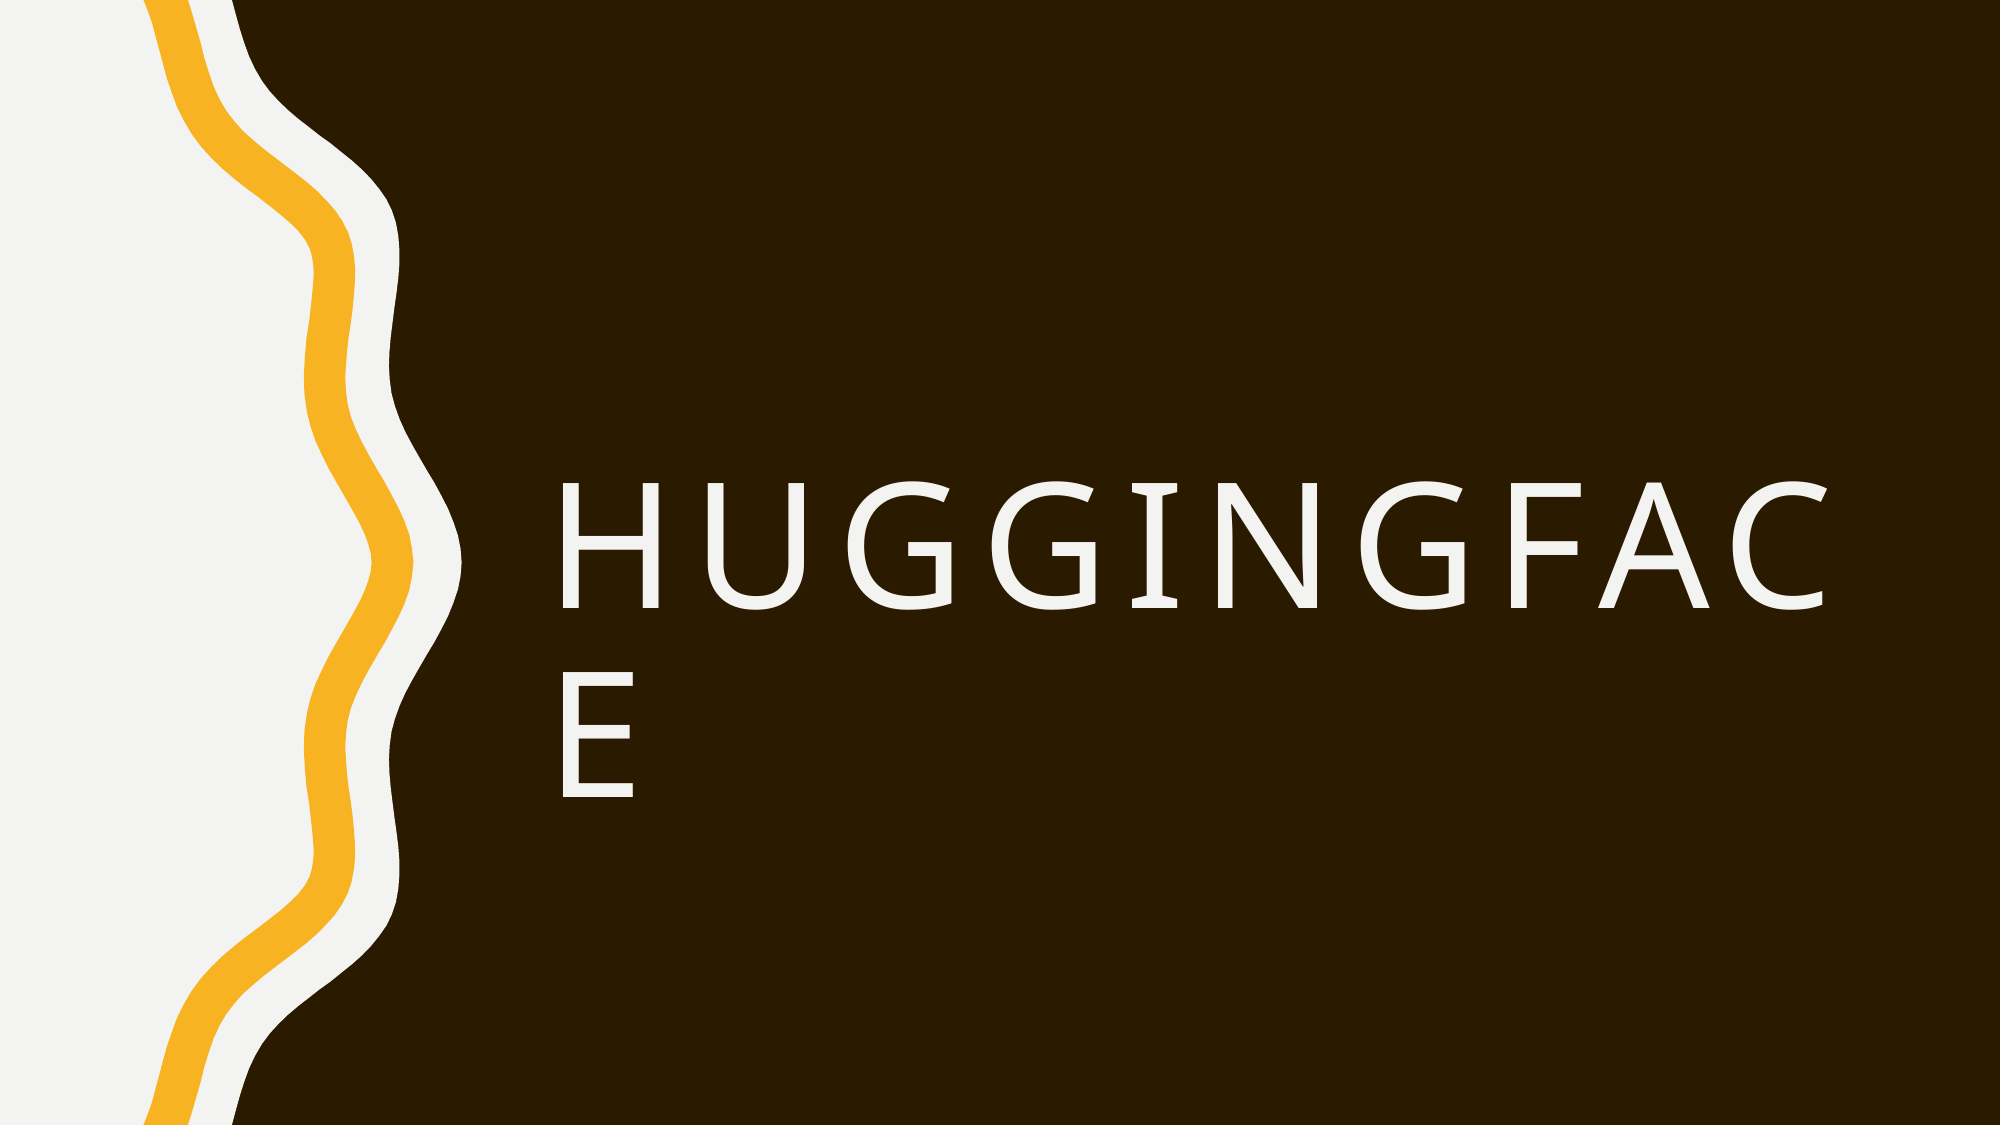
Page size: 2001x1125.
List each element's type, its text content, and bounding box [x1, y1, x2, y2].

title Huggingface [531, 176, 1875, 843]
